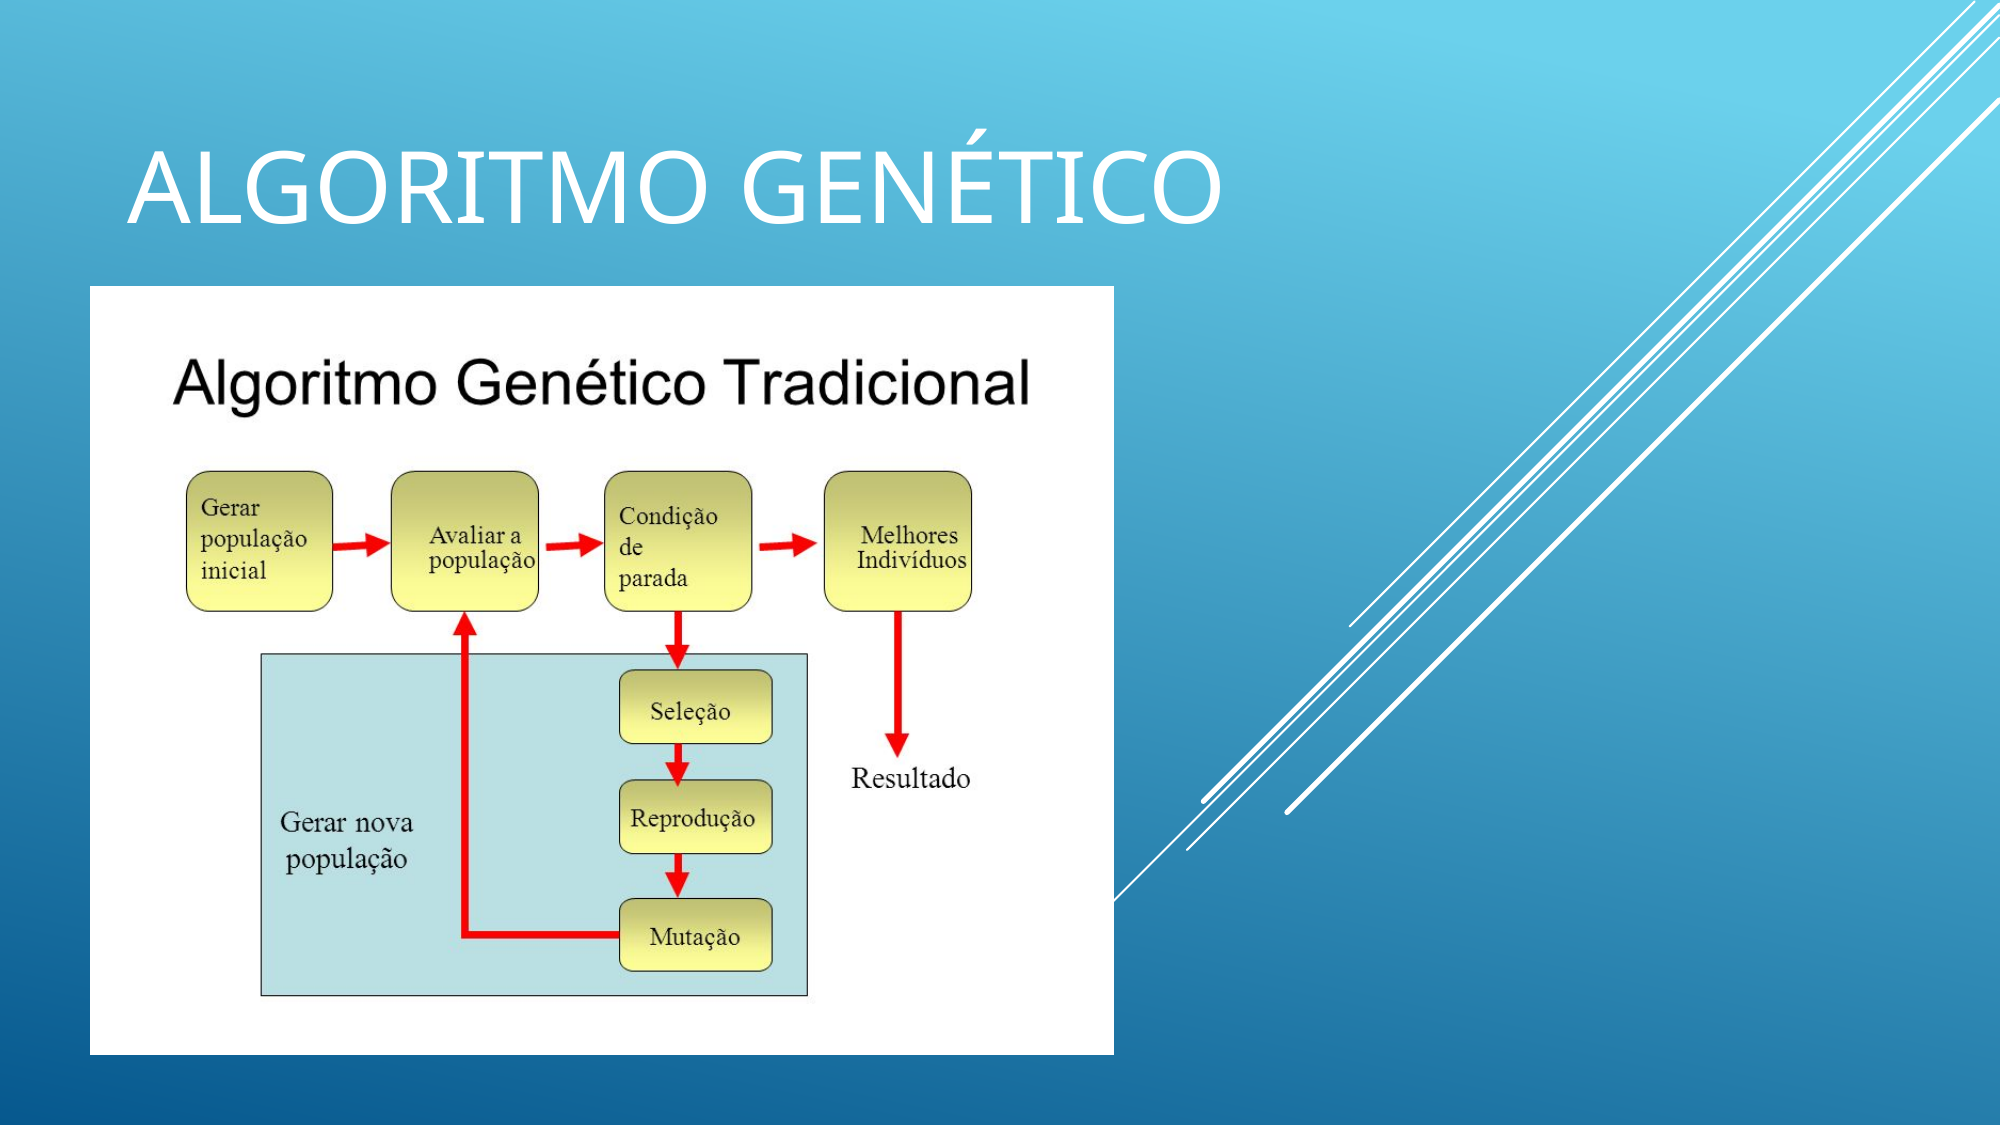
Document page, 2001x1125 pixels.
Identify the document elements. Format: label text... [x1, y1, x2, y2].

picture [89, 286, 1114, 1055]
subtitle [112, 250, 1163, 950]
title algoritmo genético [112, 112, 1762, 251]
